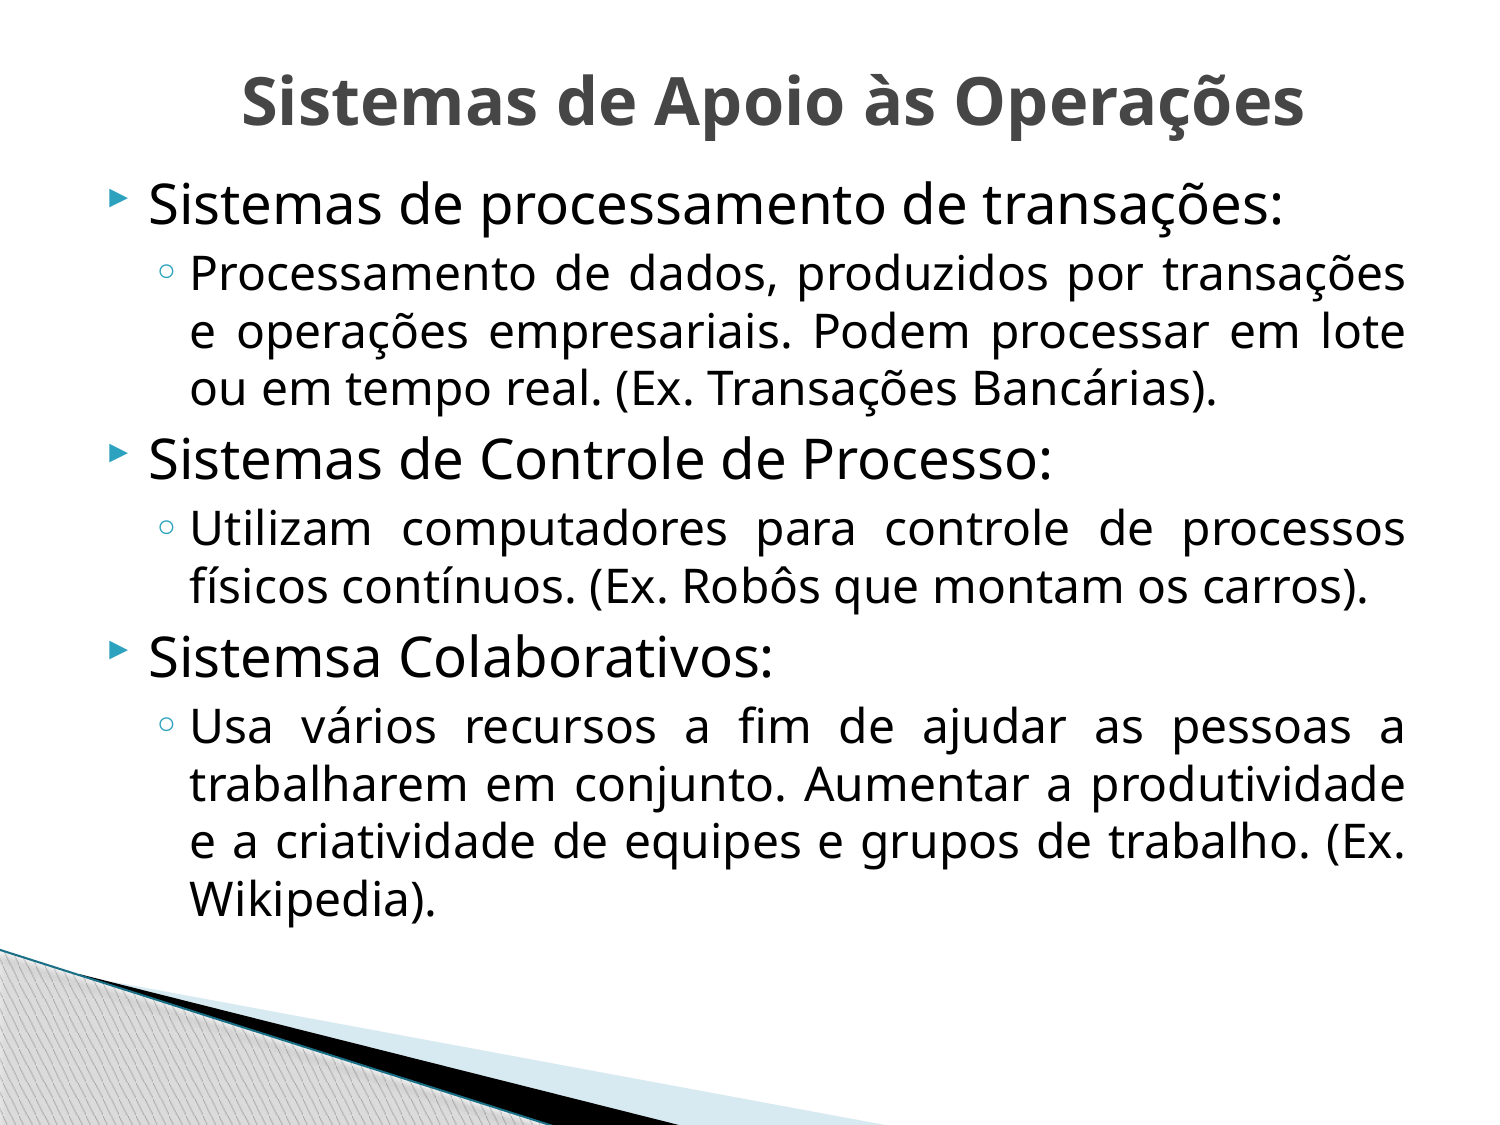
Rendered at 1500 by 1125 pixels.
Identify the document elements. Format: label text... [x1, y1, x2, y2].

title Sistemas de Apoio às Operações [101, 30, 1447, 167]
list Sistemas de processamento de transações: Processamento de dados, produzidos por transações e operações empresariais. Podem processar em lote ou em tempo real. (Ex. Transações Bancárias). Sistemas de Controle de Processo: Utilizam computadores para controle de processos físicos contínuos. (Ex. Robôs que montam os carros). Sistemsa Colaborativos: Usa vários recursos a fim de ajudar as pessoas a trabalharem em conjunto. Aumentar a produtividade e a criatividade de equipes e grupos de trabalho. (Ex. Wikipedia). [73, 160, 1424, 1071]
